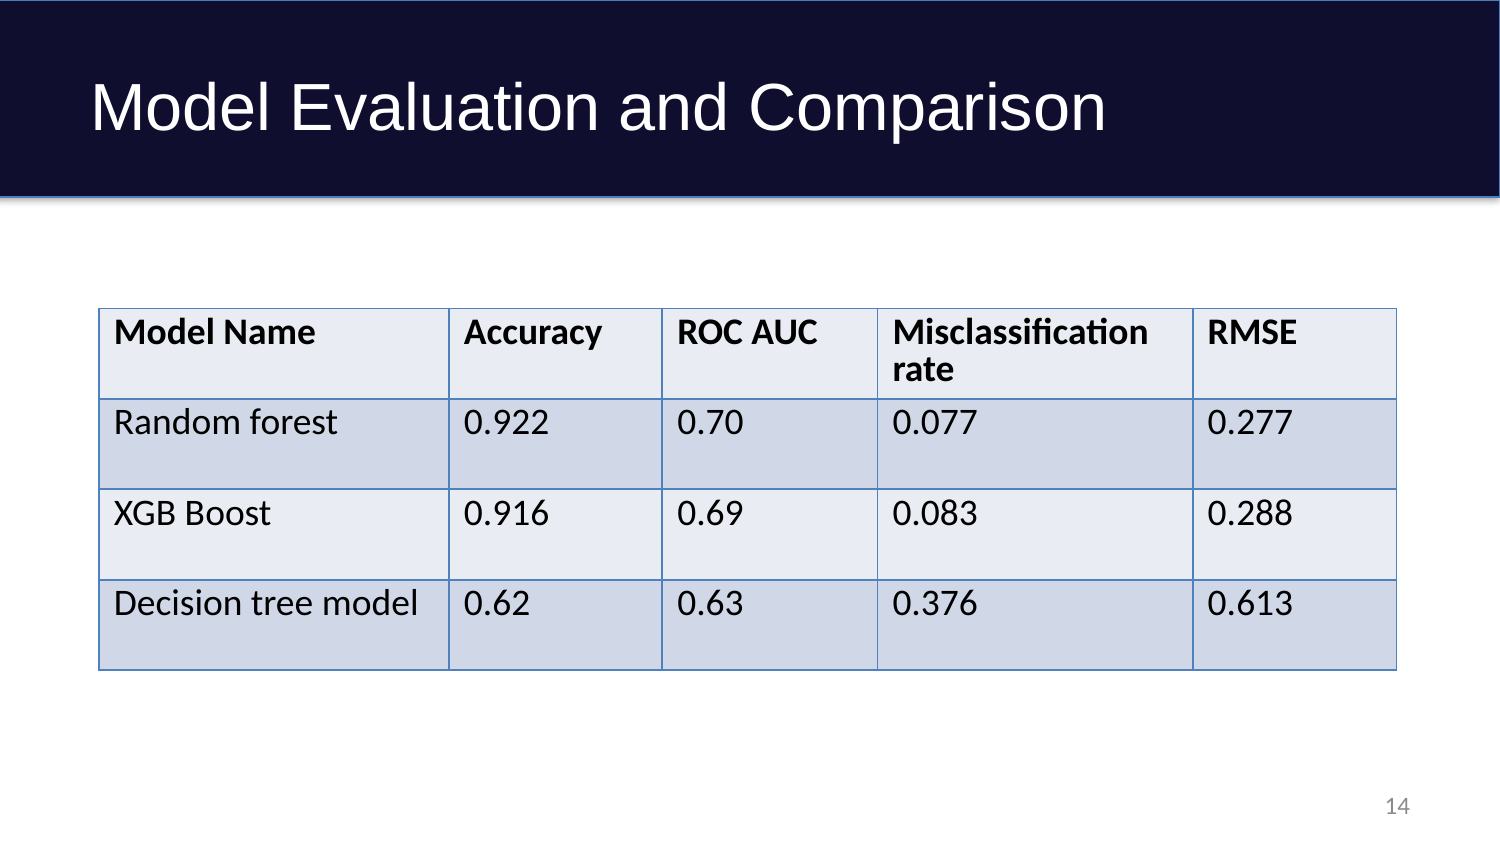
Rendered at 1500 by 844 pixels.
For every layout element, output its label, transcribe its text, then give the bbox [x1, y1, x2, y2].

table_cell 0.916 [450, 490, 661, 579]
table_cell 0.376 [878, 581, 1192, 669]
table_header Accuracy [450, 309, 661, 398]
table_cell XGB Boost [100, 490, 448, 579]
table_cell Decision tree model [100, 581, 448, 669]
table_header RMSE [1194, 309, 1396, 398]
table_cell 0.70 [663, 400, 877, 488]
table_cell 0.077 [878, 400, 1192, 488]
table_cell 0.083 [878, 490, 1192, 579]
title Model Evaluation and Comparison [75, 33, 1425, 175]
table_cell 0.63 [663, 581, 877, 669]
slide_number 14 [1074, 782, 1425, 828]
table_header ROC AUC [663, 309, 877, 398]
table_cell 0.288 [1194, 490, 1396, 579]
table_header Misclassification rate [878, 309, 1192, 398]
table_cell 0.69 [663, 490, 877, 579]
table_cell Random forest [100, 400, 448, 488]
table_cell 0.62 [450, 581, 661, 669]
table_cell 0.922 [450, 400, 661, 488]
table_cell 0.277 [1194, 400, 1396, 488]
table_header Model Name [100, 309, 448, 398]
table_cell 0.613 [1194, 581, 1396, 669]
